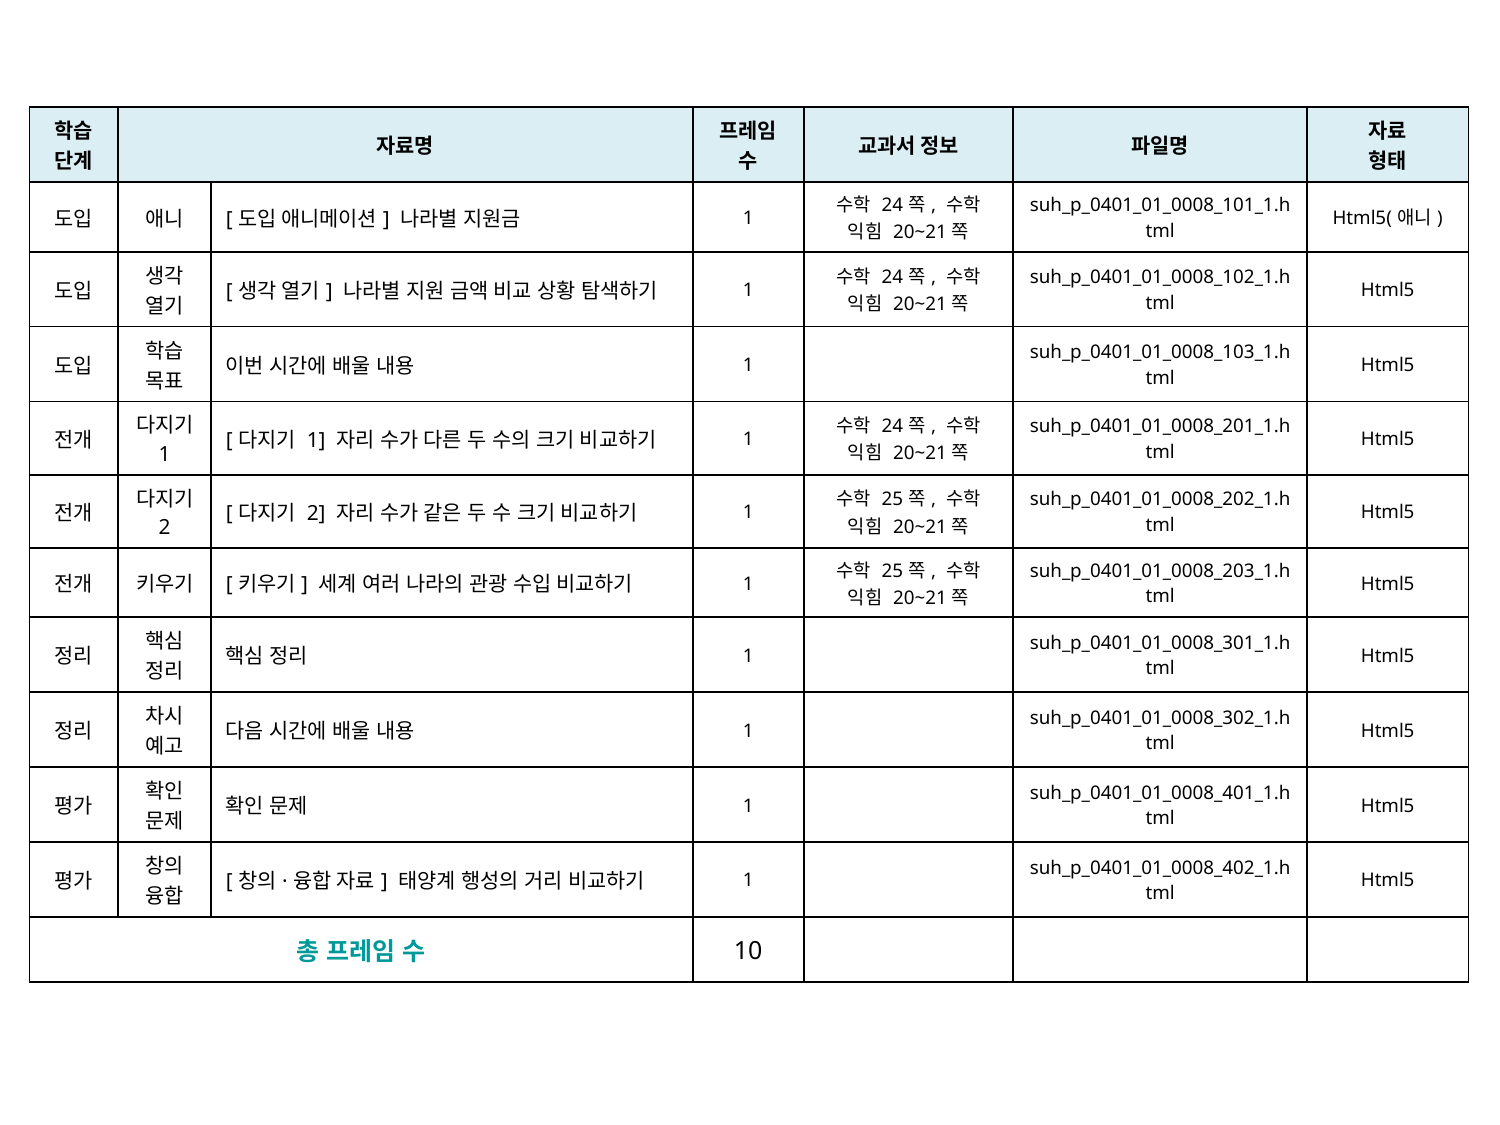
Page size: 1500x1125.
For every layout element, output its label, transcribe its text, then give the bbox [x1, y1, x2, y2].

table_cell 1 [694, 183, 803, 251]
table_cell 학습 목표 [119, 327, 210, 401]
table_cell Html5 [1308, 476, 1468, 547]
table_cell [키우기] 세계 여러 나라의 관광 수입 비교하기 [212, 549, 692, 616]
table_cell [생각 열기] 나라별 지원 금액 비교 상황 탐색하기 [212, 253, 692, 326]
table_cell 다음 시간에 배울 내용 [212, 693, 692, 766]
table_header 프레임 수 [694, 108, 803, 181]
table_cell [805, 618, 1012, 691]
table_cell [805, 693, 1012, 766]
table_cell Html5 [1308, 618, 1468, 691]
table_cell 애니 [119, 183, 210, 251]
table_cell [도입 애니메이션] 나라별 지원금 [212, 183, 692, 251]
table_header 교과서 정보 [805, 108, 1012, 181]
table_cell 확인 문제 [212, 768, 692, 841]
table_cell suh_p_0401_01_0008_103_1.html [1014, 327, 1306, 401]
table_cell suh_p_0401_01_0008_101_1.html [1014, 183, 1306, 251]
table_header 학습 단계 [30, 108, 117, 181]
table_cell Html5 [1308, 693, 1468, 766]
table_cell 도입 [30, 327, 117, 401]
table_cell 1 [694, 618, 803, 691]
table_cell Html5 [1308, 327, 1468, 401]
table_cell Html5 [1308, 843, 1468, 916]
table_header 파일명 [1014, 108, 1306, 181]
table_cell suh_p_0401_01_0008_302_1.html [1014, 693, 1306, 766]
table_cell 전개 [30, 476, 117, 547]
table_cell 수학 24쪽, 수학 익힘 20~21쪽 [805, 183, 1012, 251]
table_cell 총 프레임 수 [30, 918, 692, 981]
table_cell 수학 25쪽, 수학 익힘 20~21쪽 [805, 549, 1012, 616]
table_cell 도입 [30, 183, 117, 251]
table_cell 핵심 정리 [119, 618, 210, 691]
table_cell [다지기 2] 자리 수가 같은 두 수 크기 비교하기 [212, 476, 692, 547]
table_cell 평가 [30, 768, 117, 841]
table_cell 생각 열기 [119, 253, 210, 326]
table_cell suh_p_0401_01_0008_401_1.html [1014, 768, 1306, 841]
table_cell Html5 [1308, 768, 1468, 841]
table_cell suh_p_0401_01_0008_202_1.html [1014, 476, 1306, 547]
table_cell 1 [694, 693, 803, 766]
table_cell 전개 [30, 549, 117, 616]
table_cell [다지기 1] 자리 수가 다른 두 수의 크기 비교하기 [212, 402, 692, 474]
table_cell suh_p_0401_01_0008_301_1.html [1014, 618, 1306, 691]
table_cell 1 [694, 549, 803, 616]
table_cell 키우기 [119, 549, 210, 616]
table_cell 수학 24쪽, 수학 익힘 20~21쪽 [805, 402, 1012, 474]
table_cell 정리 [30, 693, 117, 766]
table_cell 차시 예고 [119, 693, 210, 766]
table_cell 수학 24쪽, 수학 익힘 20~21쪽 [805, 253, 1012, 326]
table_cell 다지기 1 [119, 402, 210, 474]
table_cell [805, 768, 1012, 841]
table_header 자료 형태 [1308, 108, 1468, 181]
table_cell 핵심 정리 [212, 618, 692, 691]
table_cell suh_p_0401_01_0008_102_1.html [1014, 253, 1306, 326]
table_cell 확인 문제 [119, 768, 210, 841]
table_cell 10 [694, 918, 803, 981]
table_cell 전개 [30, 402, 117, 474]
table_cell 이번 시간에 배울 내용 [212, 327, 692, 401]
table_cell Html5 [1308, 253, 1468, 326]
table_cell 1 [694, 253, 803, 326]
table_cell [805, 327, 1012, 401]
table_cell [805, 843, 1012, 916]
table_cell [1308, 918, 1468, 981]
table_cell suh_p_0401_01_0008_402_1.html [1014, 843, 1306, 916]
table_cell 도입 [30, 253, 117, 326]
table_header 자료명 [119, 108, 692, 181]
table_cell 다지기 2 [119, 476, 210, 547]
table_cell [창의·융합 자료] 태양계 행성의 거리 비교하기 [212, 843, 692, 916]
table_cell 창의 융합 [119, 843, 210, 916]
table_cell [805, 918, 1012, 981]
table_cell 1 [694, 476, 803, 547]
table_cell Html5 [1308, 549, 1468, 616]
table_cell suh_p_0401_01_0008_203_1.html [1014, 549, 1306, 616]
table_cell 1 [694, 402, 803, 474]
table_cell 수학 25쪽, 수학 익힘 20~21쪽 [805, 476, 1012, 547]
table_cell 1 [694, 843, 803, 916]
table_cell 1 [694, 327, 803, 401]
table_cell [1014, 918, 1306, 981]
table_cell 정리 [30, 618, 117, 691]
table_cell Html5(애니) [1308, 183, 1468, 251]
table_cell suh_p_0401_01_0008_201_1.html [1014, 402, 1306, 474]
table_cell Html5 [1308, 402, 1468, 474]
table_cell 1 [694, 768, 803, 841]
table_cell 평가 [30, 843, 117, 916]
